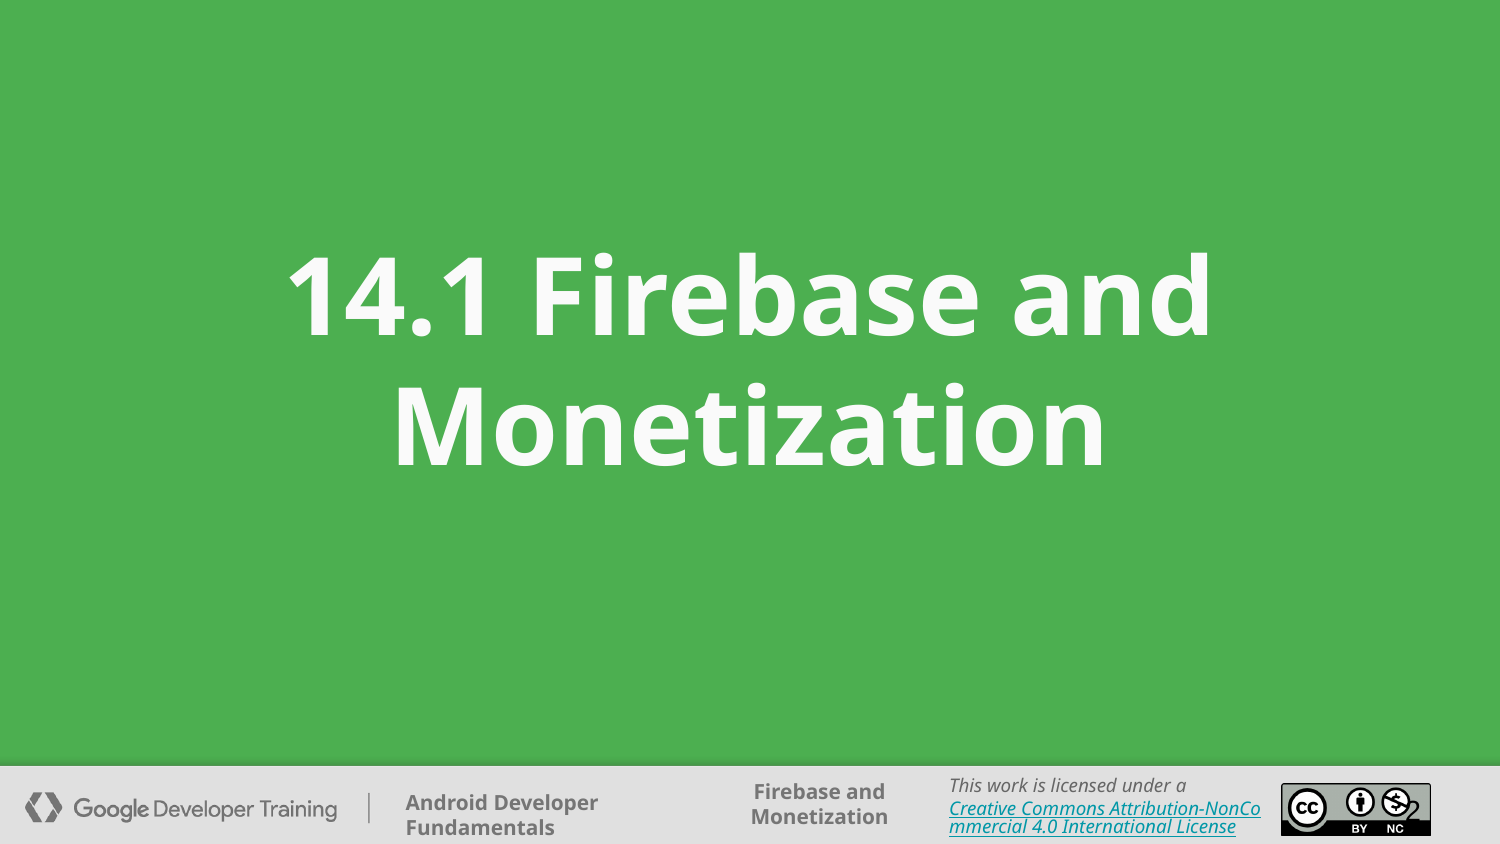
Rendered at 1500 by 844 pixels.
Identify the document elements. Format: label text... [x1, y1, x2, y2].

picture [0, 0, 1500, 844]
title 14.1 Firebase and Monetization [51, 165, 1449, 502]
slide_number ‹#› [1389, 777, 1480, 842]
